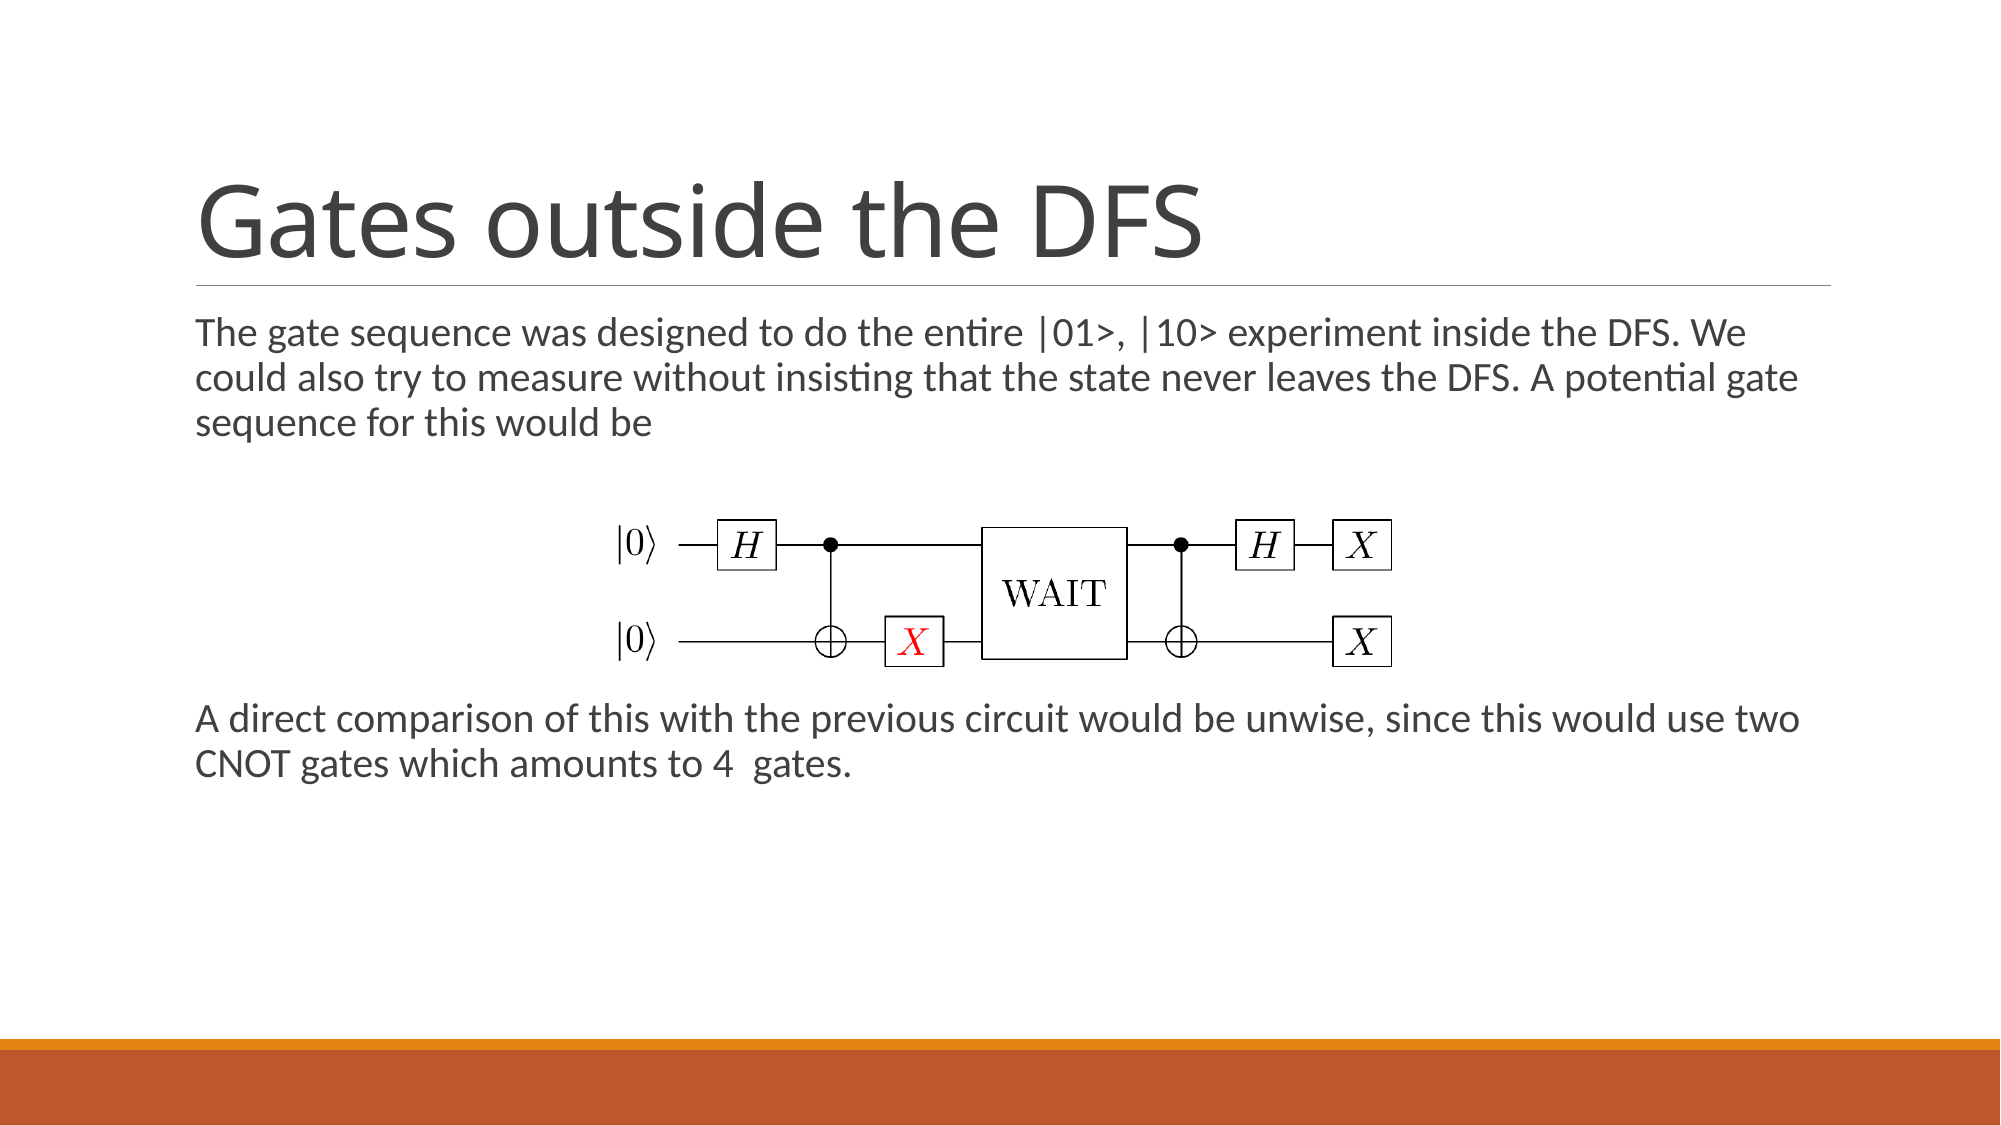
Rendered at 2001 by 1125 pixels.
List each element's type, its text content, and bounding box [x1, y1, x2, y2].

title Gates outside the DFS [180, 47, 1830, 285]
picture [597, 493, 1413, 689]
